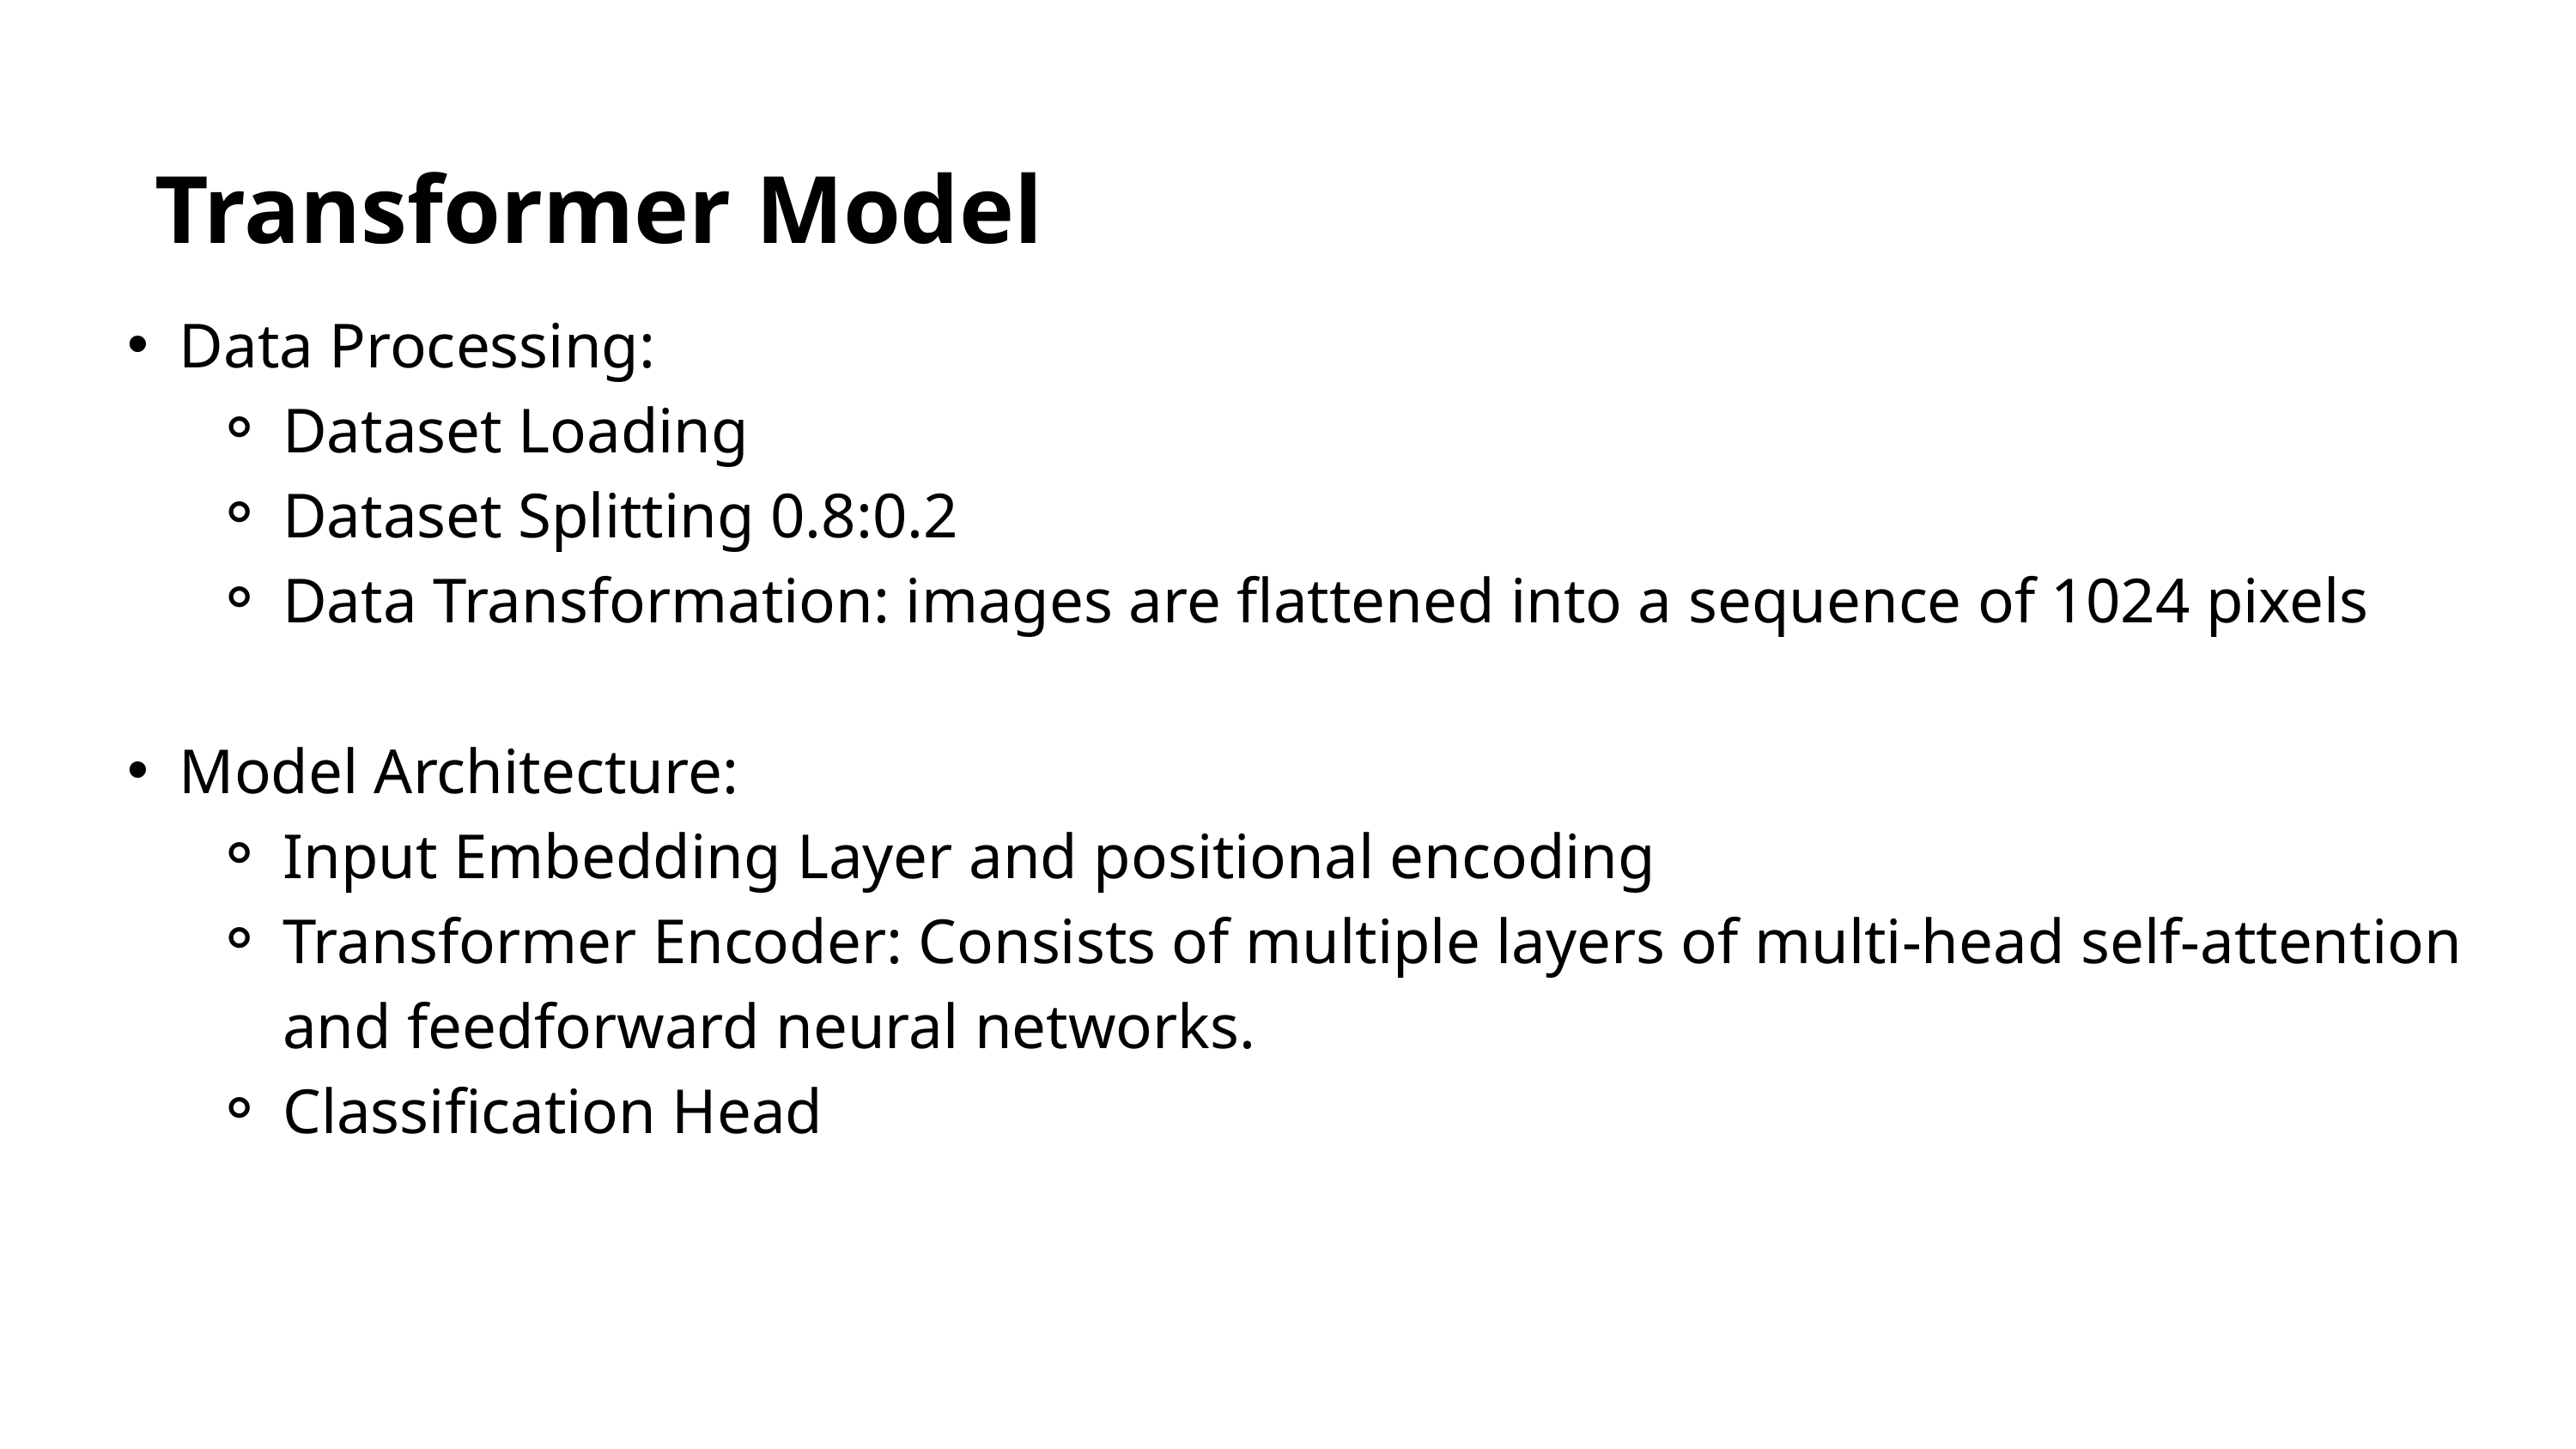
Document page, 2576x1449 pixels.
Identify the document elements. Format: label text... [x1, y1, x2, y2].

text_box Data Processing: Dataset Loading Dataset Splitting 0.8:0.2 Data Transformation: images are flattened into a sequence of 1024 pixels Model Architecture: Input Embedding Layer and positional encoding Transformer Encoder: Consists of multiple layers of multi-head self-attention and feedforward neural networks. Classification Head [76, 294, 2500, 1317]
text_box Transformer Model [0, 131, 1199, 262]
